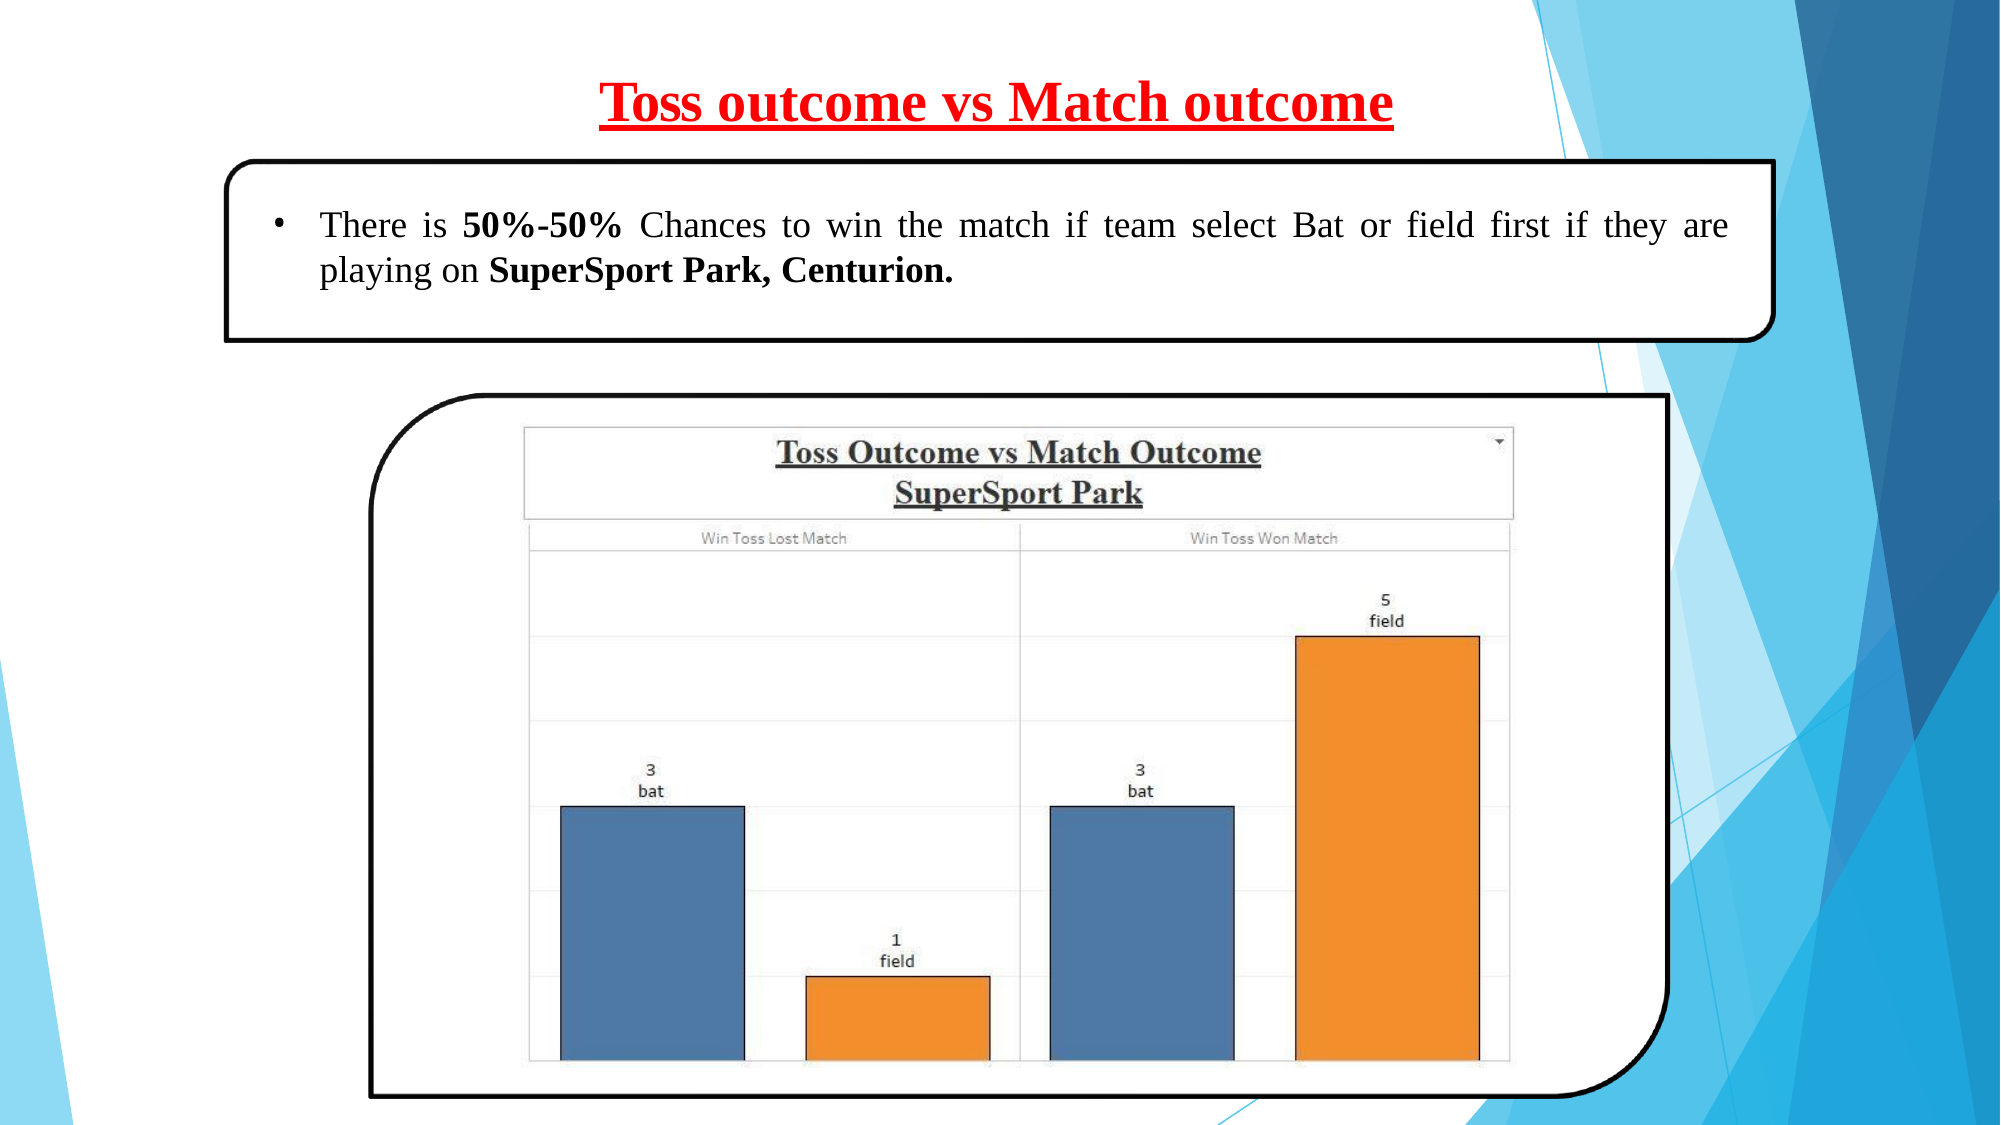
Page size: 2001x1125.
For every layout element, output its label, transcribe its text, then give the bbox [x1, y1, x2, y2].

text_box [364, 389, 1673, 1102]
title Toss outcome vs Match outcome [597, 61, 1403, 152]
picture [220, 155, 1779, 346]
